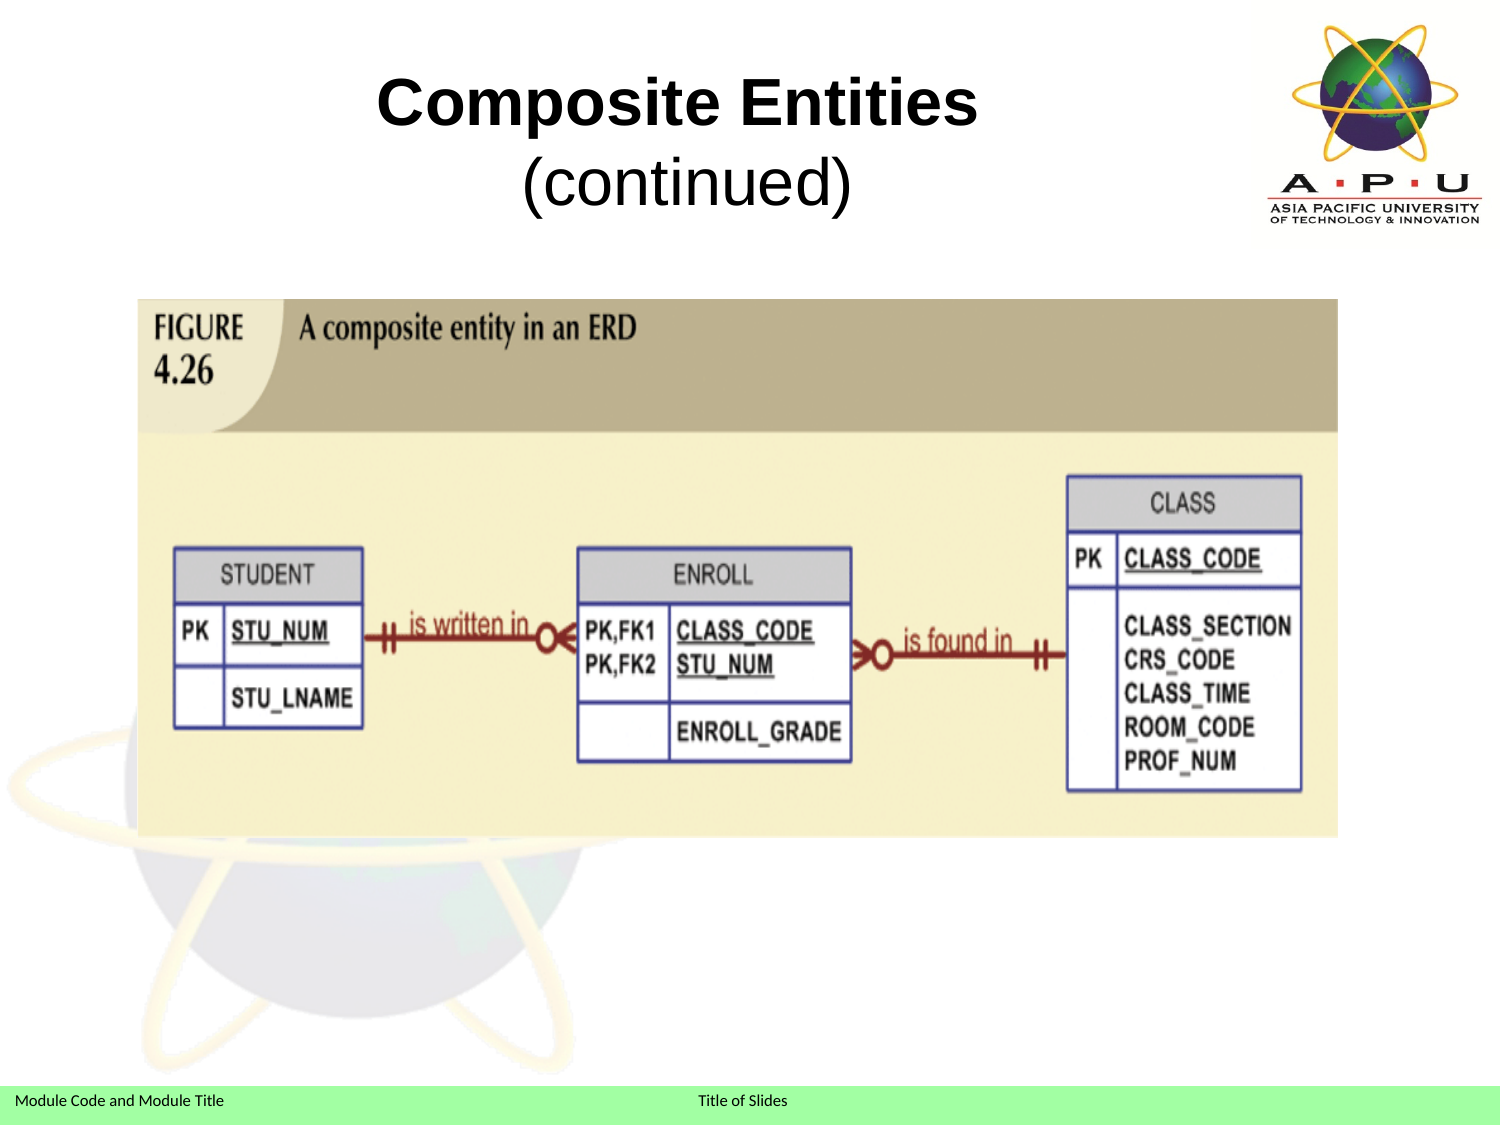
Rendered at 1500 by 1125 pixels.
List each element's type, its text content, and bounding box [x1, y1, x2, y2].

title Composite Entities (continued) [50, 45, 1326, 233]
picture [1251, 0, 1500, 249]
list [137, 299, 1338, 838]
